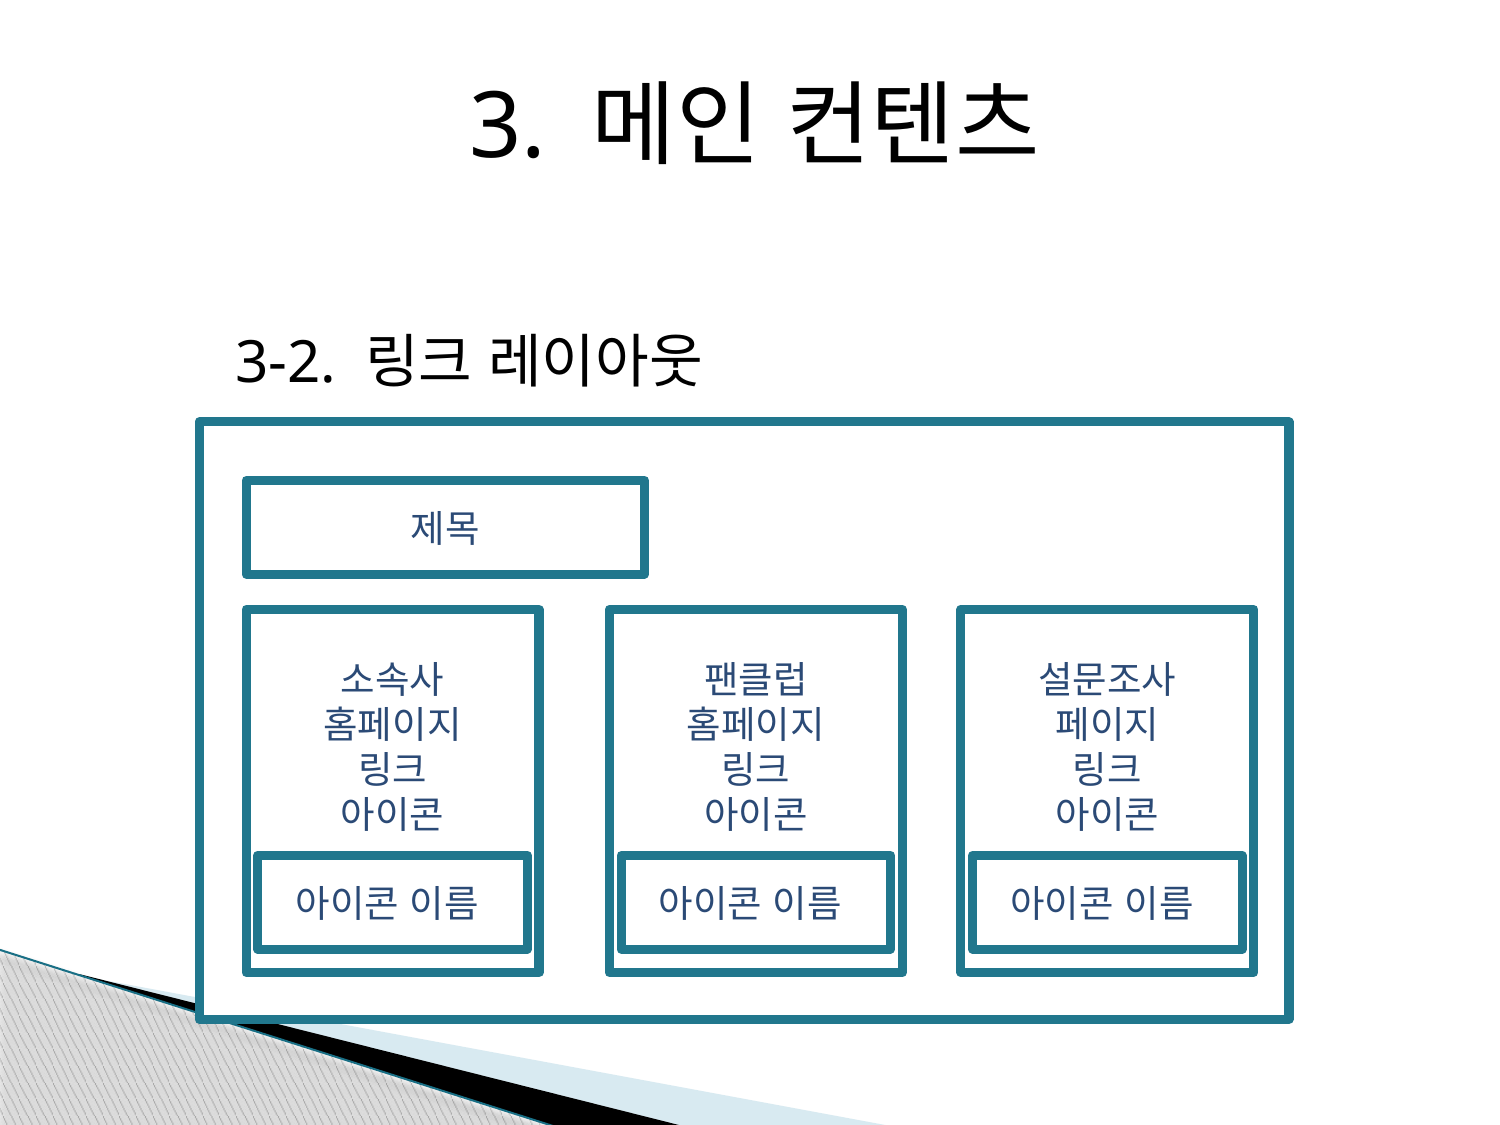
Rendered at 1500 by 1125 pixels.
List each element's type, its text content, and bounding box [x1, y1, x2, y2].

text_box 아이콘 이름 [617, 851, 895, 954]
text_box 제목 [242, 476, 649, 579]
text_box 소속사 홈페이지 링크 아이콘 [242, 605, 544, 977]
text_box 아이콘 이름 [253, 851, 532, 954]
text_box 3-2. 링크 레이아웃 [128, 316, 809, 411]
text_box [195, 417, 1294, 1024]
text_box 아이콘 이름 [968, 851, 1247, 954]
text_box 3. 메인 컨텐츠 [117, 58, 1393, 188]
text_box 팬클럽 홈페이지 링크 아이콘 [605, 605, 907, 977]
text_box 설문조사 페이지 링크 아이콘 [956, 605, 1258, 977]
